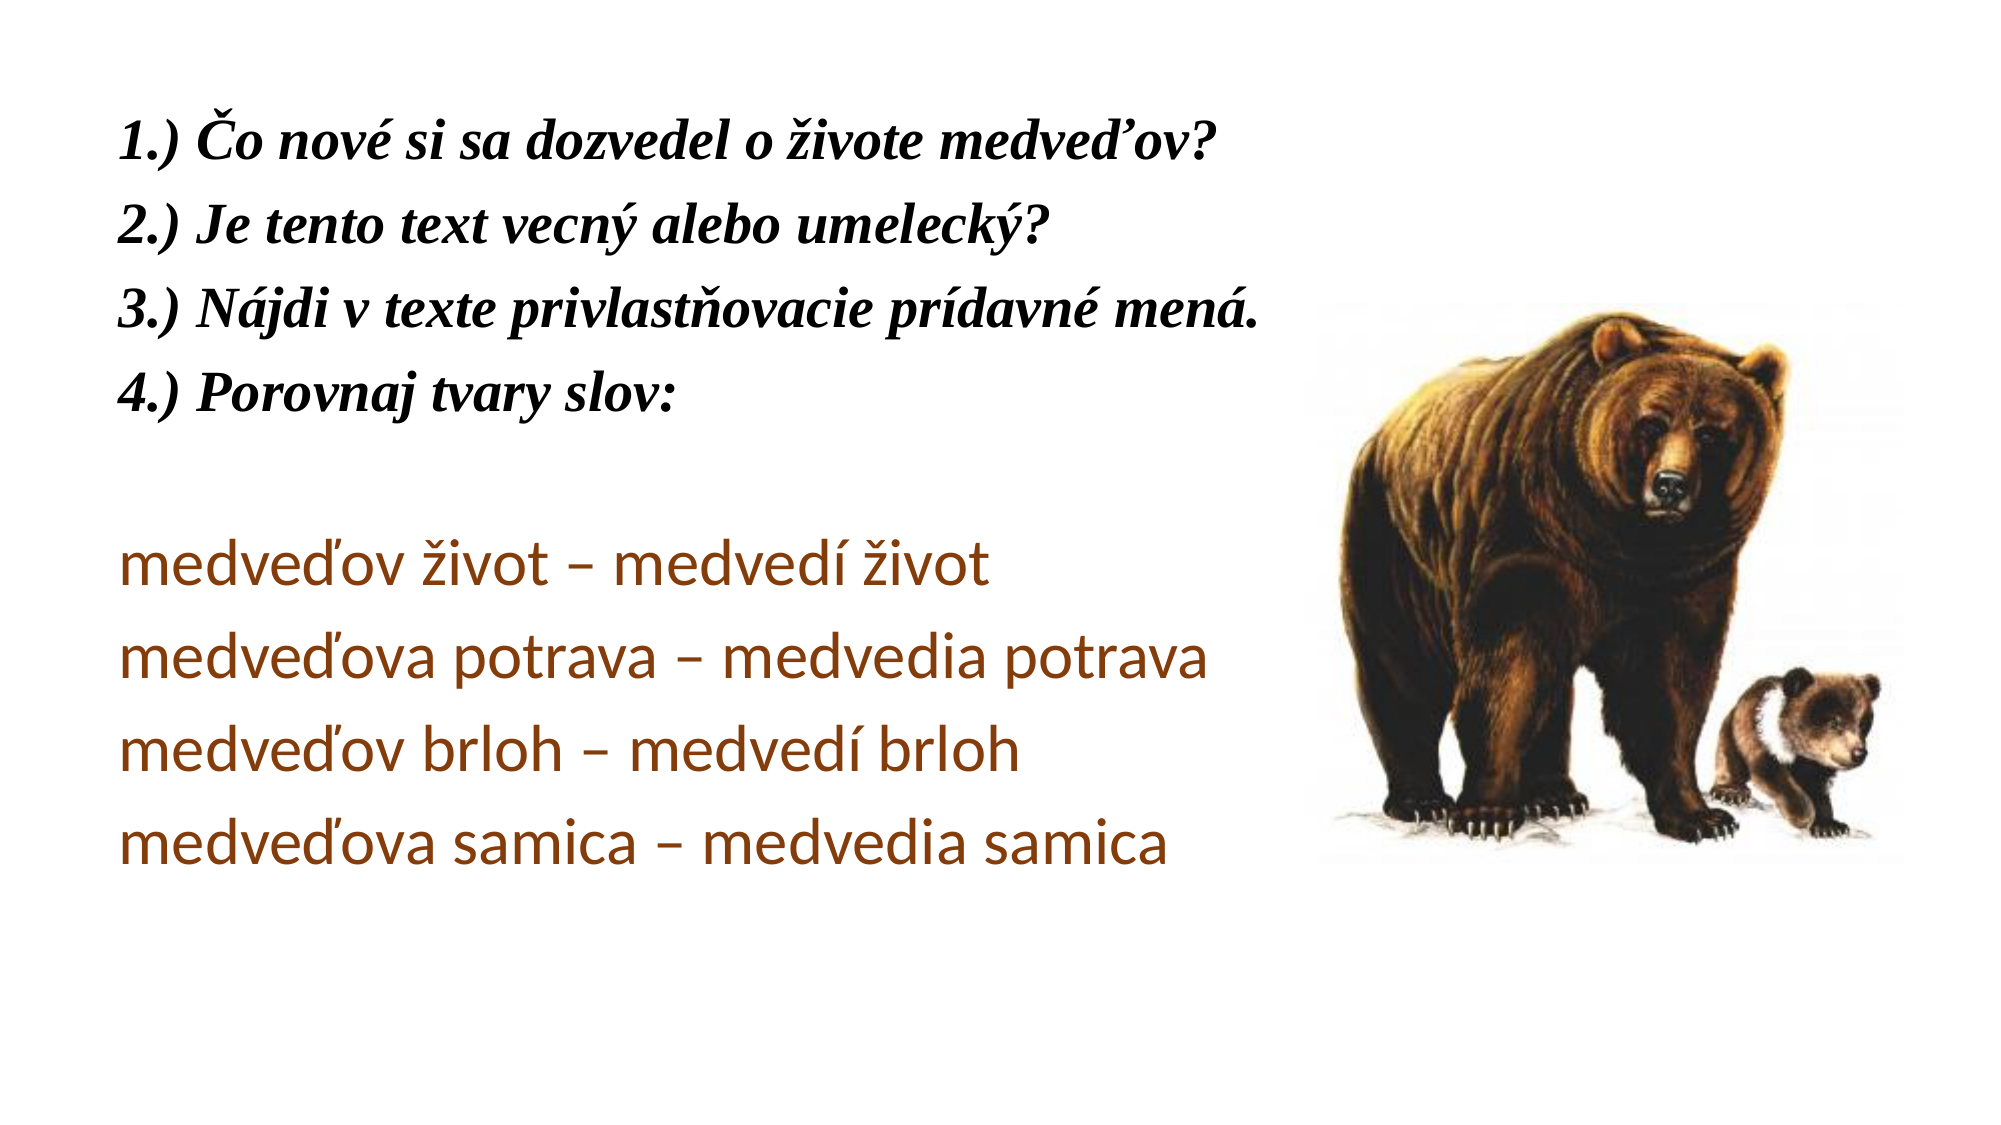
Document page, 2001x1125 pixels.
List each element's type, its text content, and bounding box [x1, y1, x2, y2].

picture [1303, 303, 1904, 875]
list 1.) Čo nové si sa dozvedel o živote medveďov? 2.) Je tento text vecný alebo umelecký? 3.) Nájdi v texte privlastňovacie prídavné mená. 4.) Porovnaj tvary slov: medveďov život – medvedí život medveďova potrava – medvedia potrava medveďov brloh – medvedí brloh medveďova samica – medvedia samica [103, 102, 1829, 1048]
